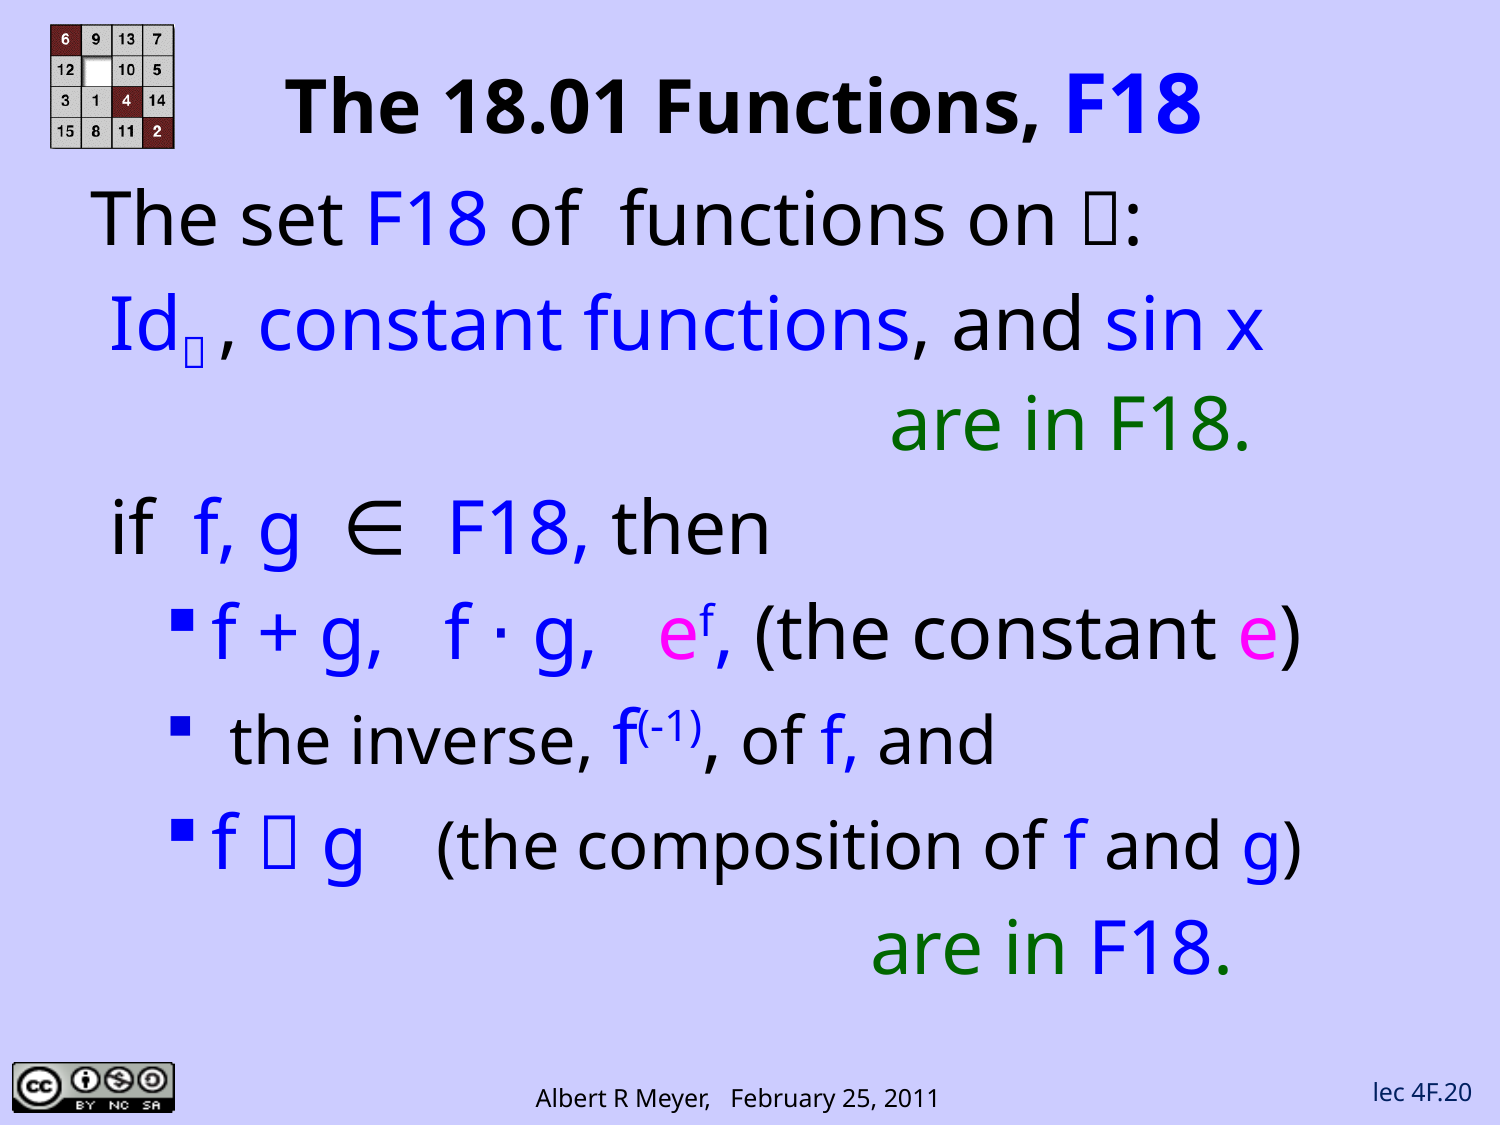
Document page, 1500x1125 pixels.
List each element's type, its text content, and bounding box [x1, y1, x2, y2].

picture [50, 24, 175, 149]
list The set F18 of functions on : Id , constant functions, and sin x are in F18. if f, g ∈ F18, then f + g, f ⋅ g, ef, (the constant e) the inverse, f(-1), of f, and f  g (the composition of f and g) are in F18. [74, 162, 1500, 1063]
title The 18.01 Functions, F18 [199, 12, 1288, 162]
picture [12, 1062, 175, 1113]
slide_number lec 4F.20 [1312, 1068, 1488, 1119]
